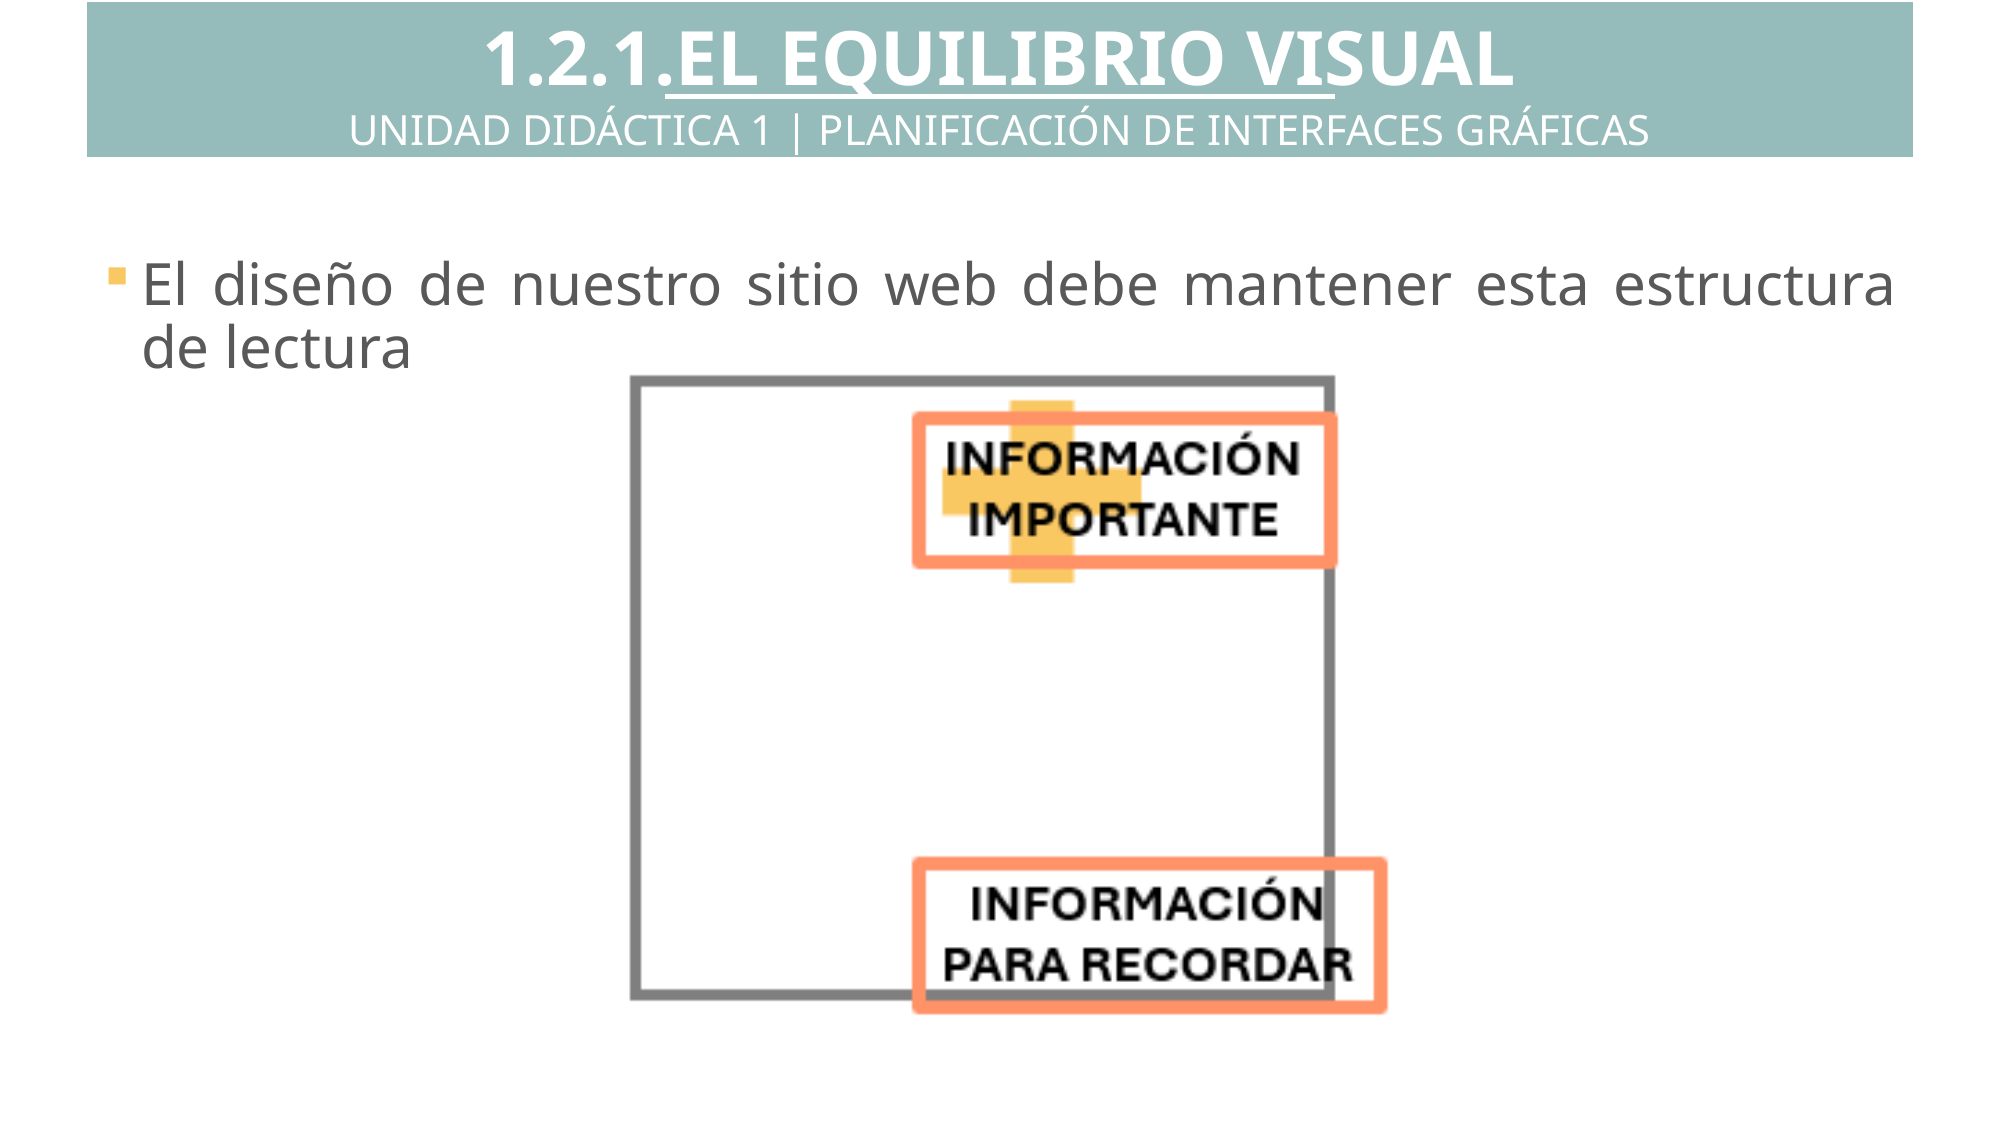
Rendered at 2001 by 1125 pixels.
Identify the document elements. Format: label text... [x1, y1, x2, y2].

list El diseño de nuestro sitio web debe mantener esta estructura de lectura [88, 248, 1912, 1082]
picture [606, 345, 1394, 1029]
text_box UNIDAD DIDÁCTICA 1 | PLANIFICACIÓN DE INTERFACES GRÁFICAS [87, 102, 1913, 157]
text_box 1.2.1.EL EQUILIBRIO VISUAL [87, 2, 1913, 102]
